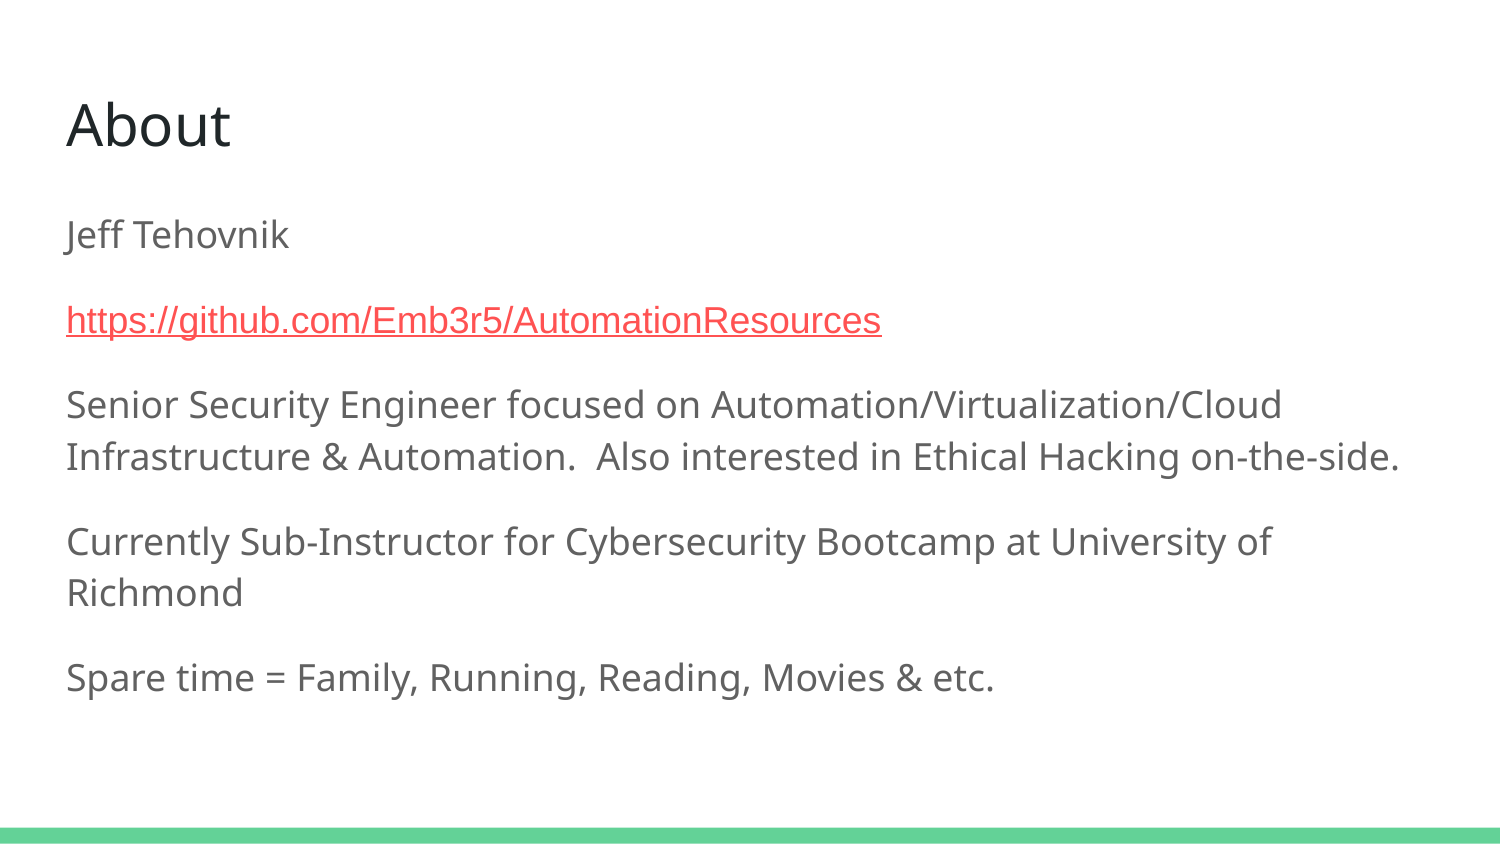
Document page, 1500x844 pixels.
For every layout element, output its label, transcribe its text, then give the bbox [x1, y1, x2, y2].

list Jeff Tehovnik https://github.com/Emb3r5/AutomationResources Senior Security Engineer focused on Automation/Virtualization/Cloud Infrastructure & Automation. Also interested in Ethical Hacking on-the-side. Currently Sub-Instructor for Cybersecurity Bootcamp at University of Richmond Spare time = Family, Running, Reading, Movies & etc. [51, 189, 1449, 750]
title About [51, 72, 1449, 167]
